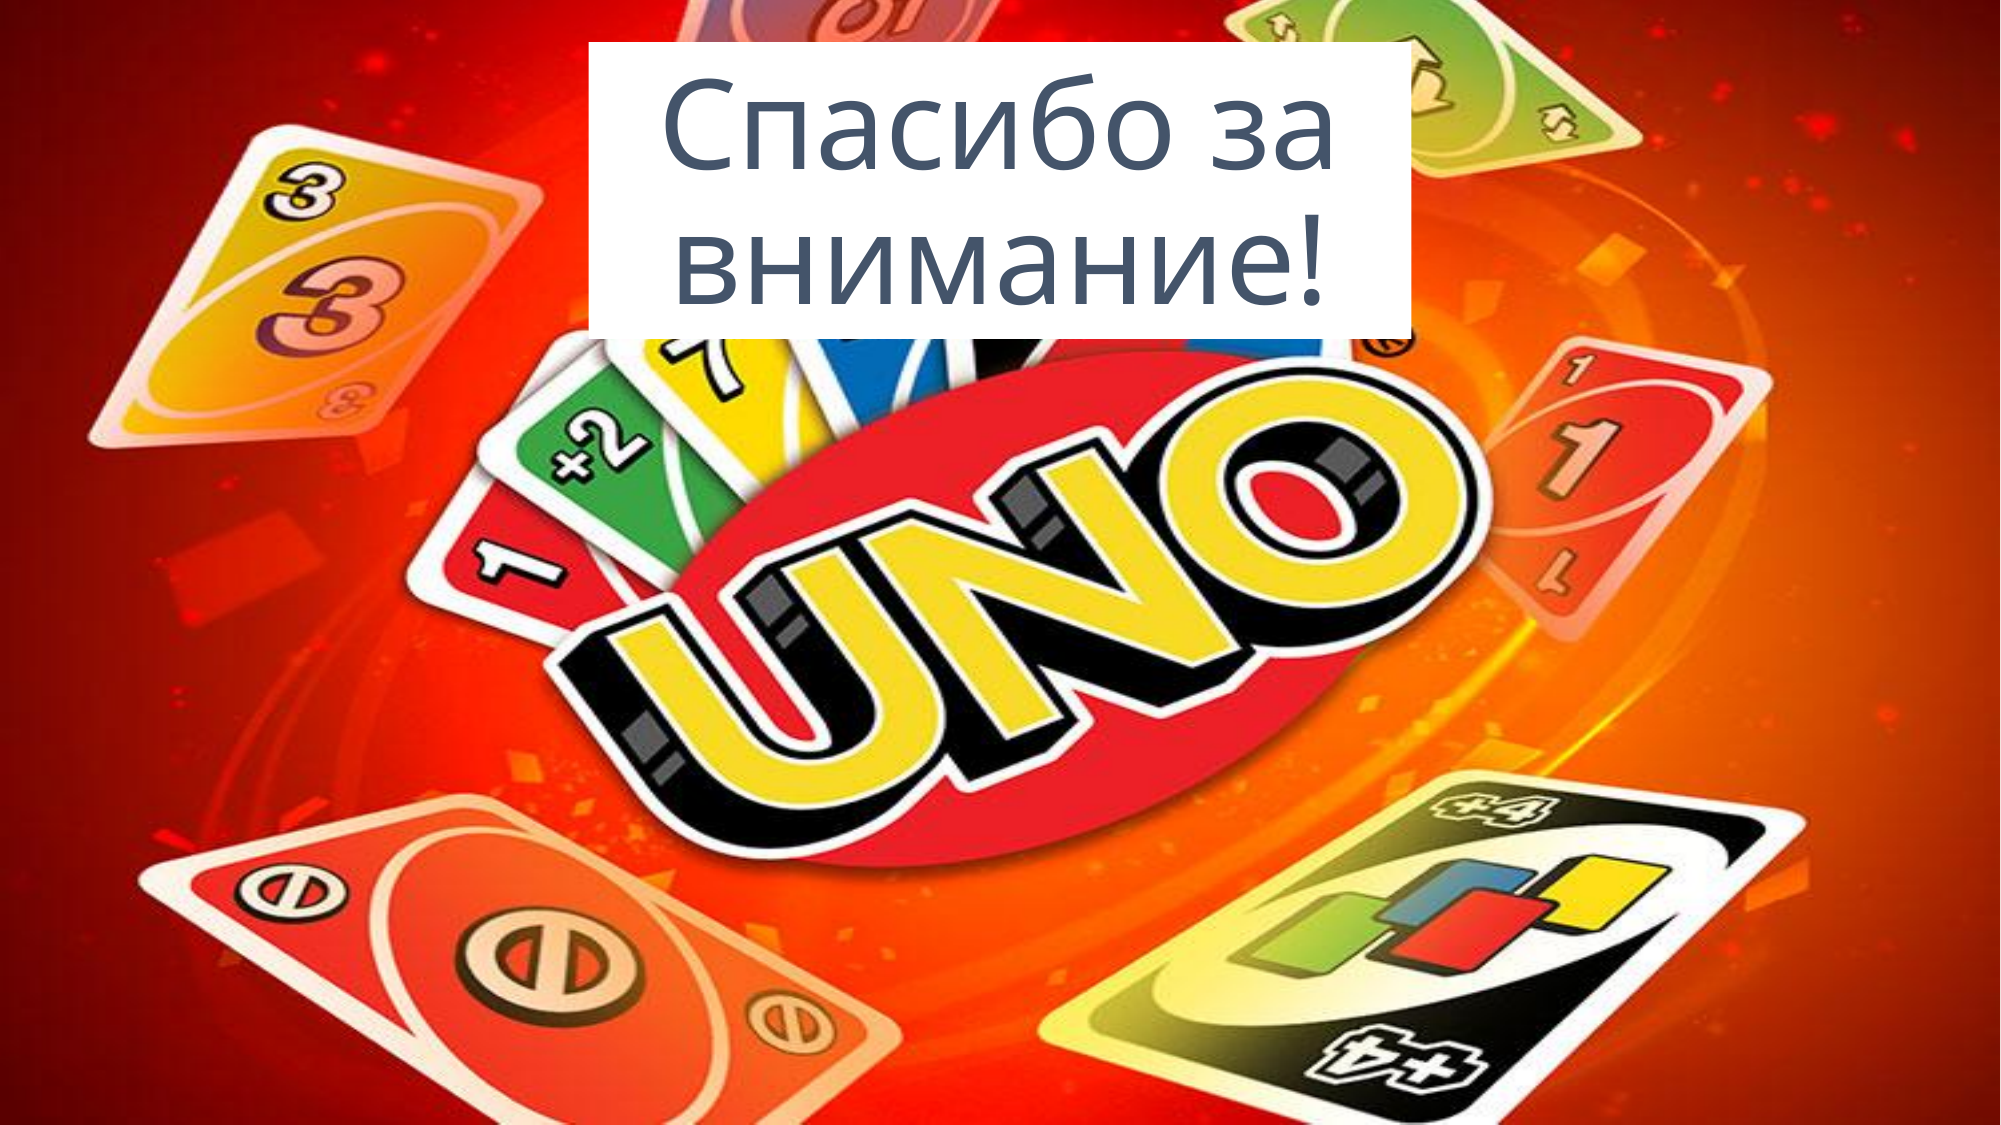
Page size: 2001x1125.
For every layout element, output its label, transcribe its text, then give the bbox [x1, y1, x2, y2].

picture [0, 0, 2001, 1125]
title Спасибо за внимание! [588, 42, 1412, 339]
